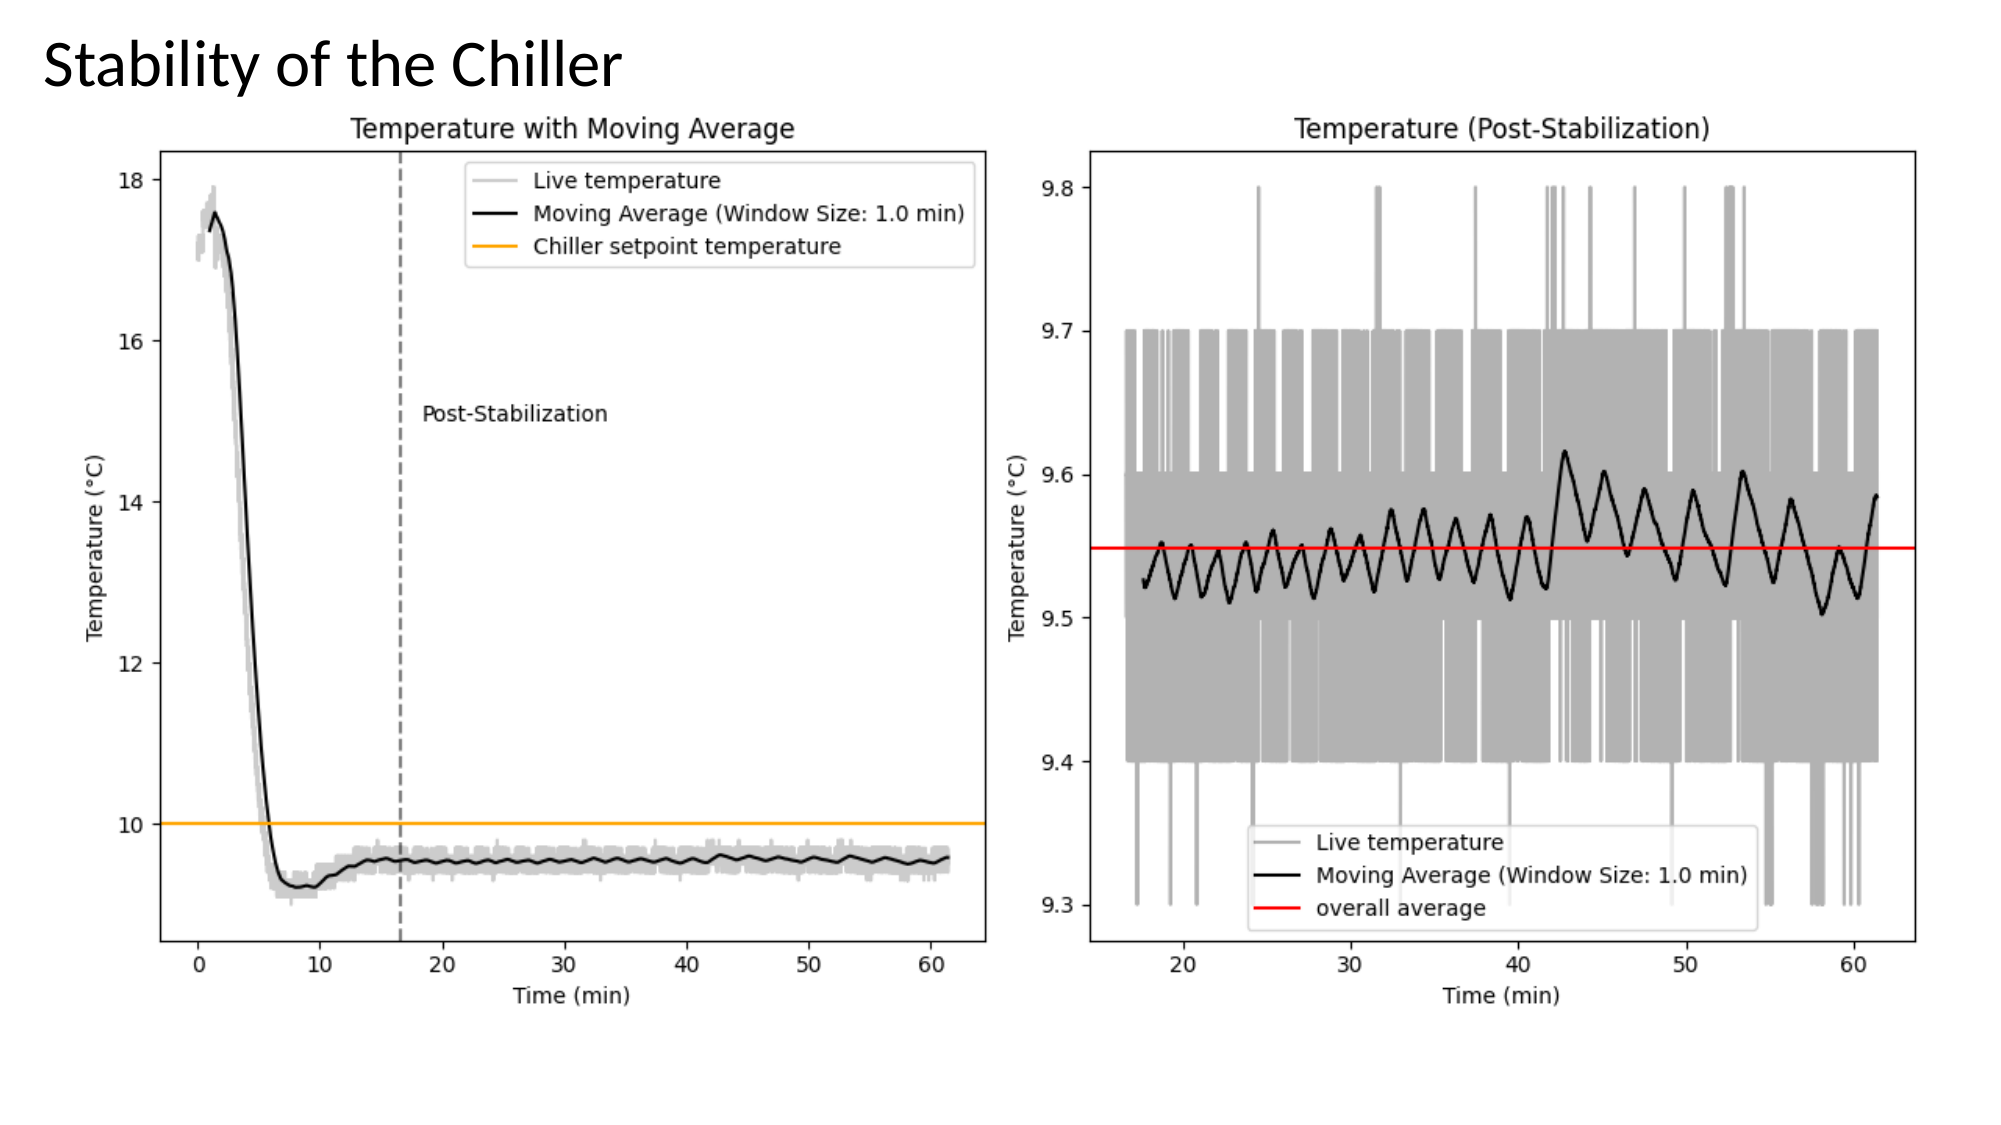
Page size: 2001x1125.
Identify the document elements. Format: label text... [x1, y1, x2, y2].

picture [71, 101, 1929, 1024]
text_box Stability of the Chiller [28, 12, 1277, 108]
